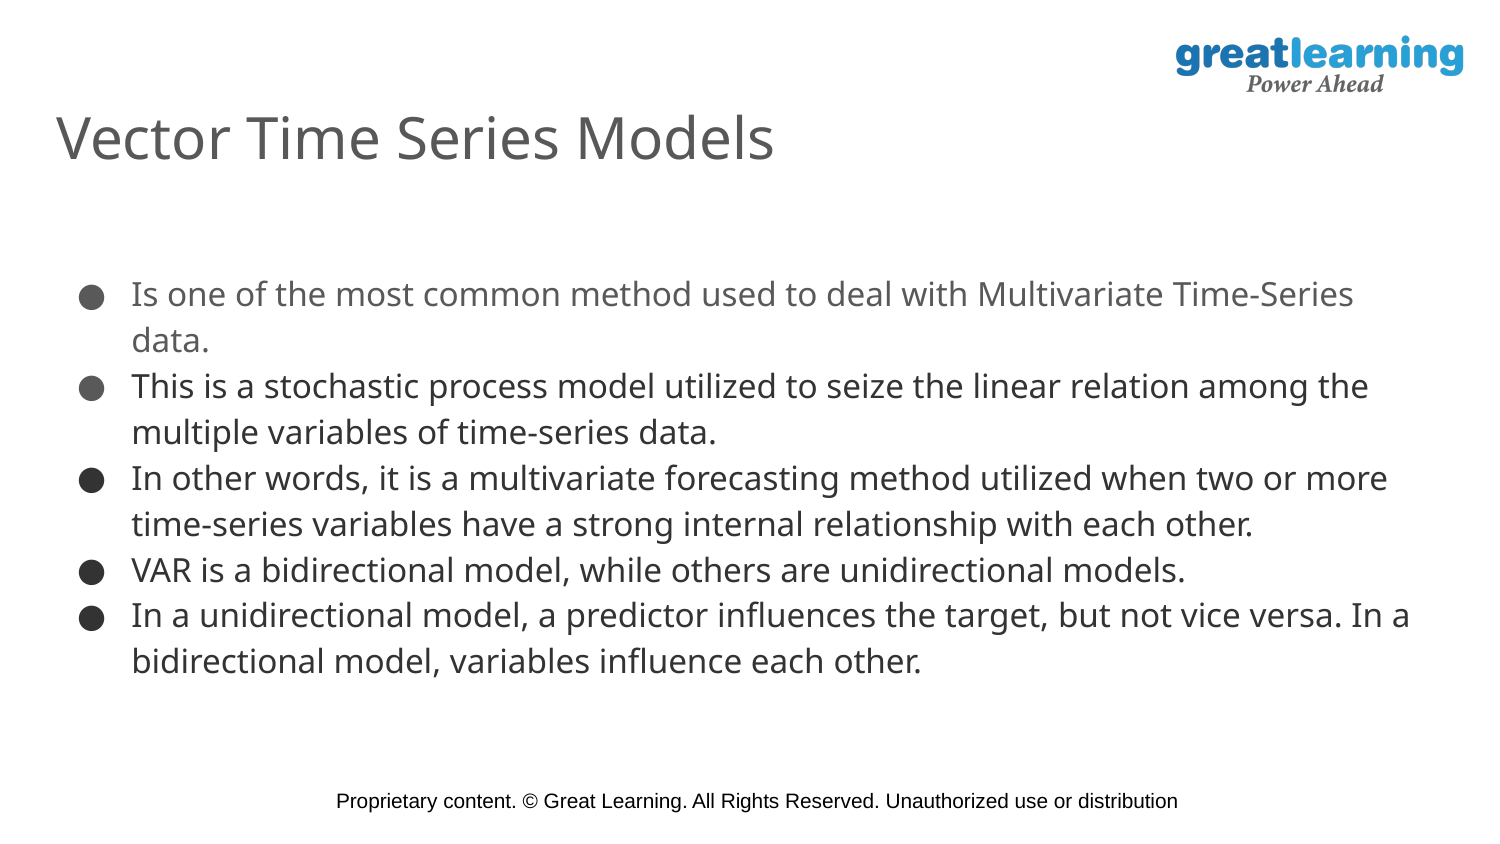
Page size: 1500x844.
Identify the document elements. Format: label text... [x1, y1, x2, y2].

text_box Vector Time Series Models [41, 93, 1403, 179]
list Is one of the most common method used to deal with Multivariate Time-Series data. This is a stochastic process model utilized to seize the linear relation among the multiple variables of time-series data. In other words, it is a multivariate forecasting method utilized when two or more time-series variables have a strong internal relationship with each other. VAR is a bidirectional model, while others are unidirectional models. In a unidirectional model, a predictor influences the target, but not vice versa. In a bidirectional model, variables influence each other. [41, 179, 1429, 740]
picture [1175, 34, 1464, 94]
title Proprietary content. © Great Learning. All Rights Reserved. Unauthorized use or distribution [41, 24, 1474, 828]
